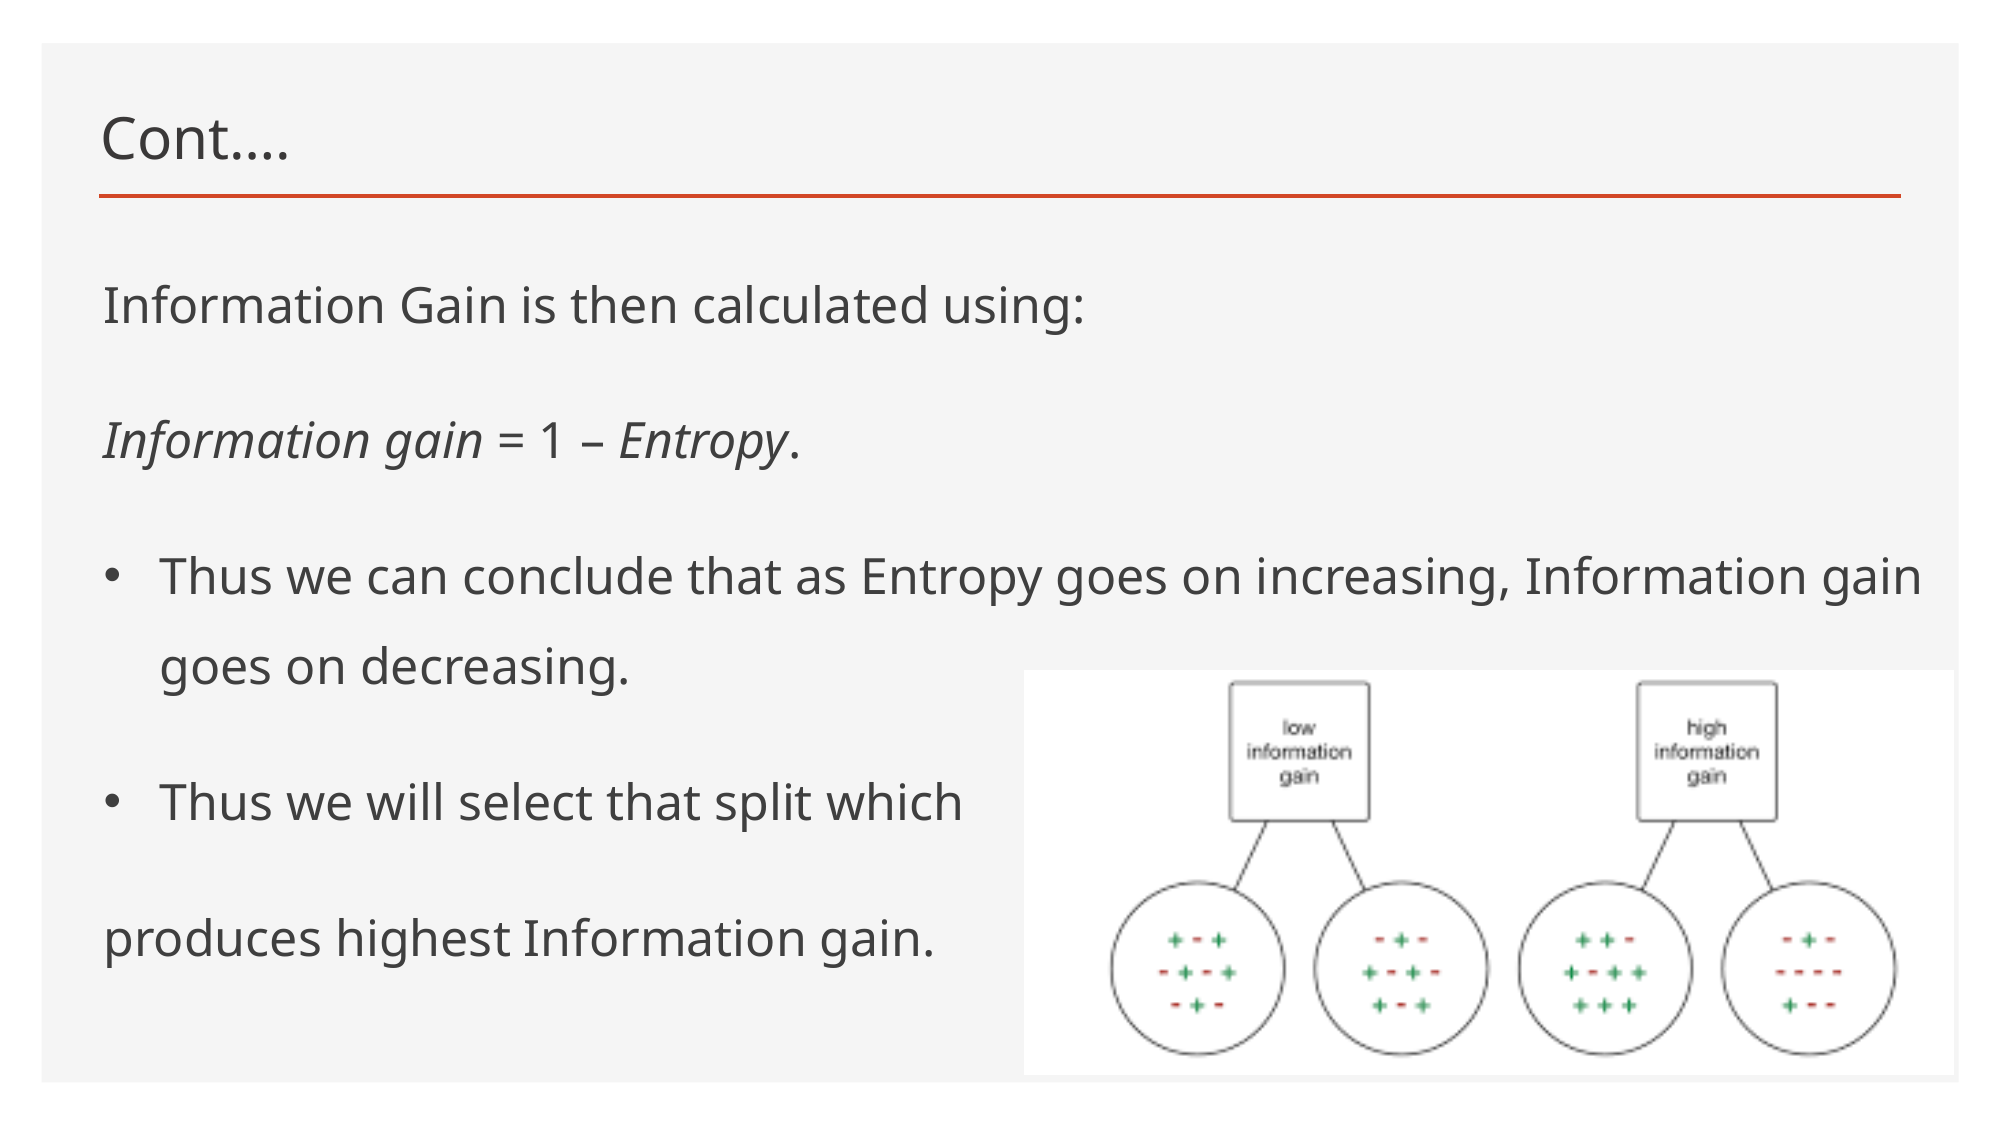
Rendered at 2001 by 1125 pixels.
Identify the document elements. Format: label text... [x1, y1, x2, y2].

list Information Gain is then calculated using: Information gain = 1 – Entropy. Thus we can conclude that as Entropy goes on increasing, Information gain goes on decreasing. Thus we will select that split which produces highest Information gain. [88, 235, 1967, 1078]
picture [1024, 670, 1954, 1075]
title Cont…. [85, 73, 1214, 179]
